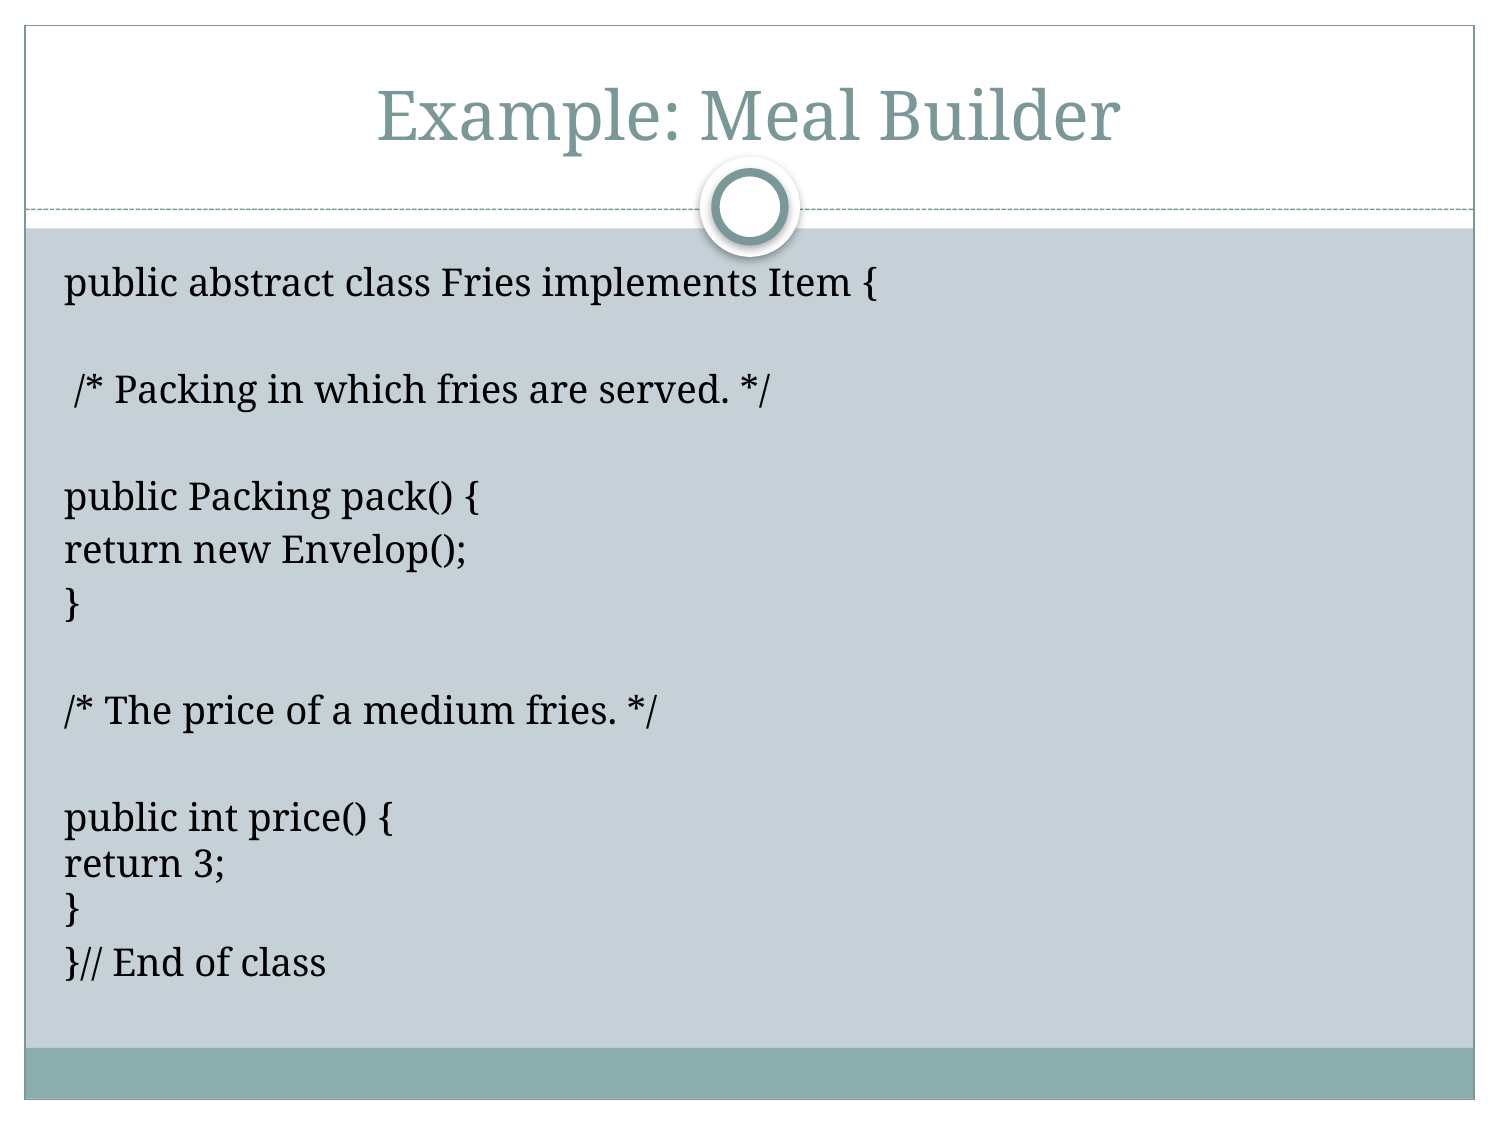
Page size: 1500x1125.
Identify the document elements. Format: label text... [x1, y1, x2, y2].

title Example: Meal Builder [49, 37, 1450, 162]
list public abstract class Fries implements Item { /* Packing in which fries are served. */ public Packing pack() { return new Envelop(); } /* The price of a medium fries. */ public int price() { return 3; } }// End of class [49, 250, 1445, 1001]
